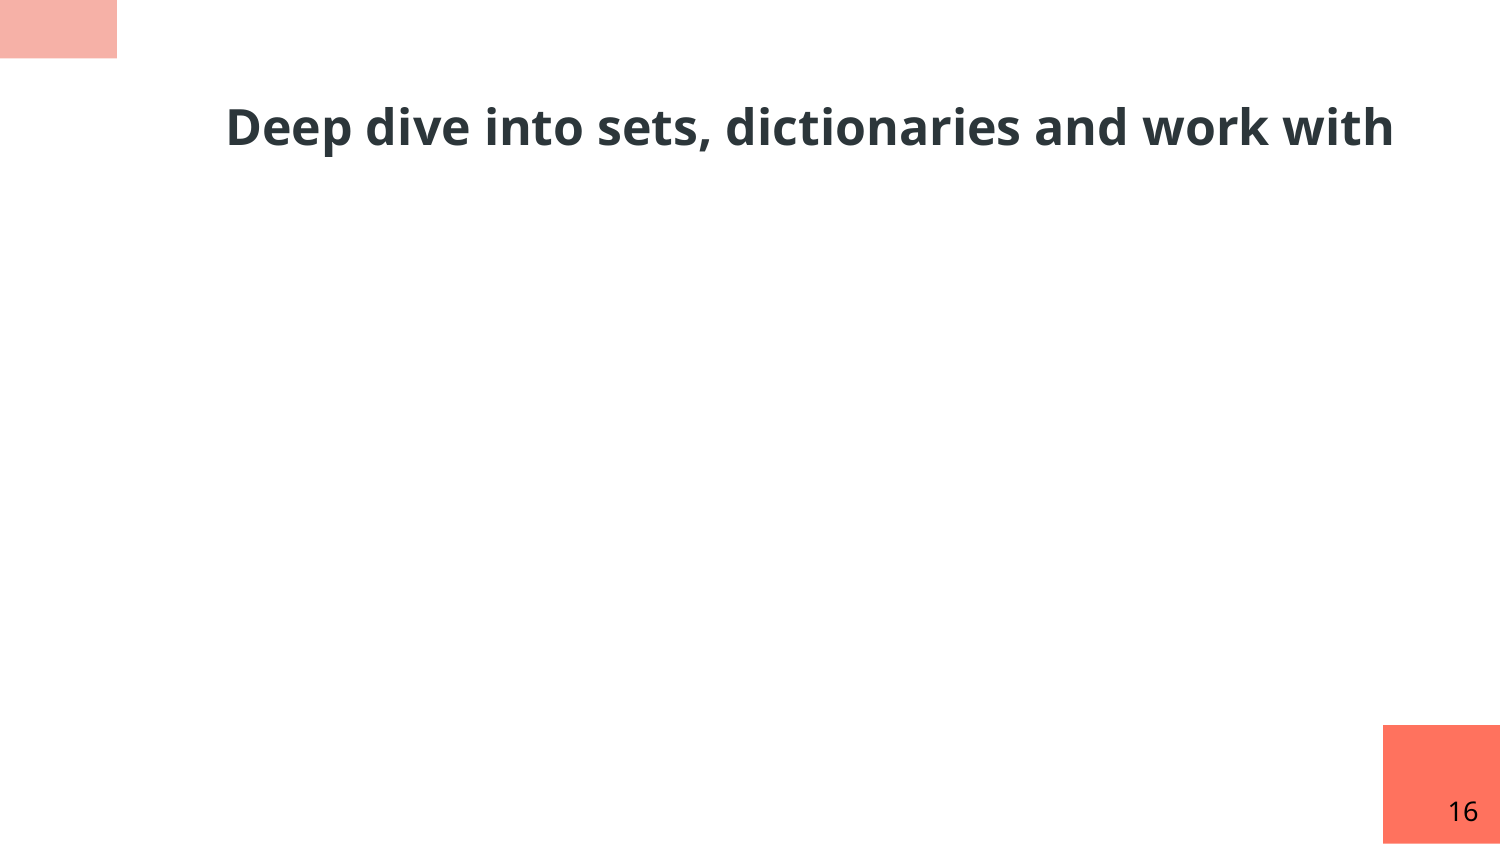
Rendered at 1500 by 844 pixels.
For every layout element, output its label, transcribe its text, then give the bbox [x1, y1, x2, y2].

title Deep dive into sets, dictionaries and work with [140, 60, 1494, 192]
slide_number 16 [1403, 779, 1494, 844]
